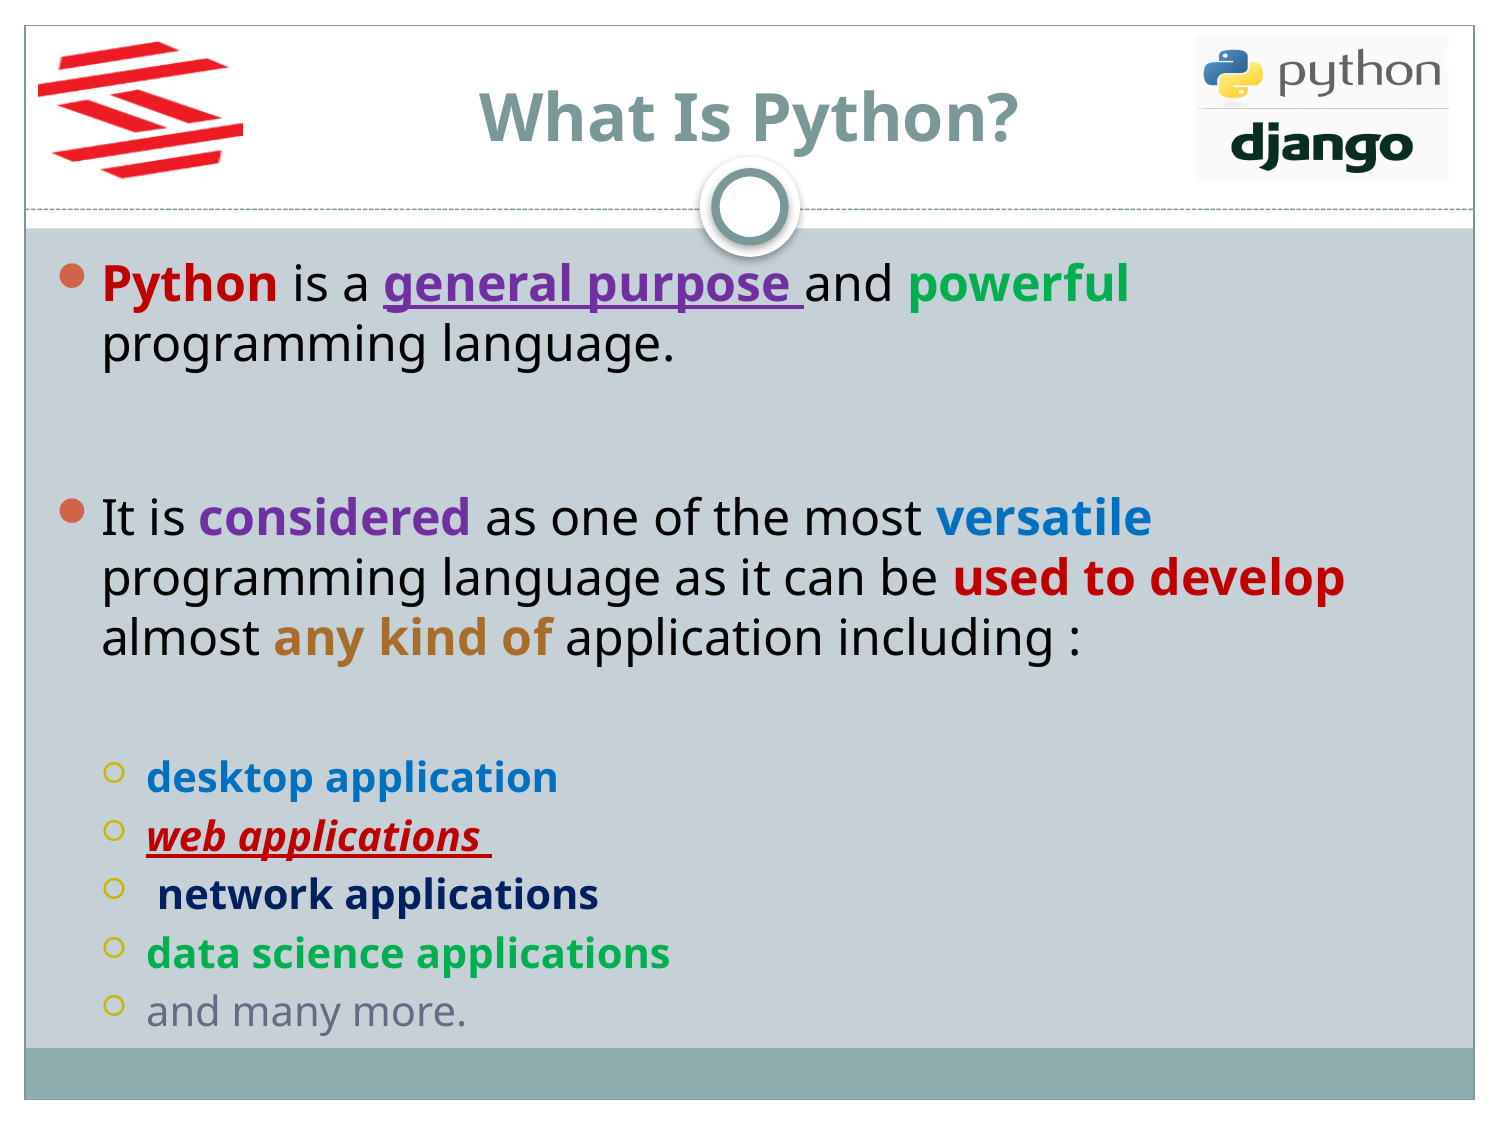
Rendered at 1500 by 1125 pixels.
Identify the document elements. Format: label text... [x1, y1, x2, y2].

title What Is Python? [237, 37, 1190, 162]
list Python is a general purpose and powerful programming language. It is considered as one of the most versatile programming language as it can be used to develop almost any kind of application including : desktop application web applications network applications data science applications and many more. [41, 243, 1471, 1125]
picture [37, 40, 243, 185]
picture [1195, 34, 1449, 183]
